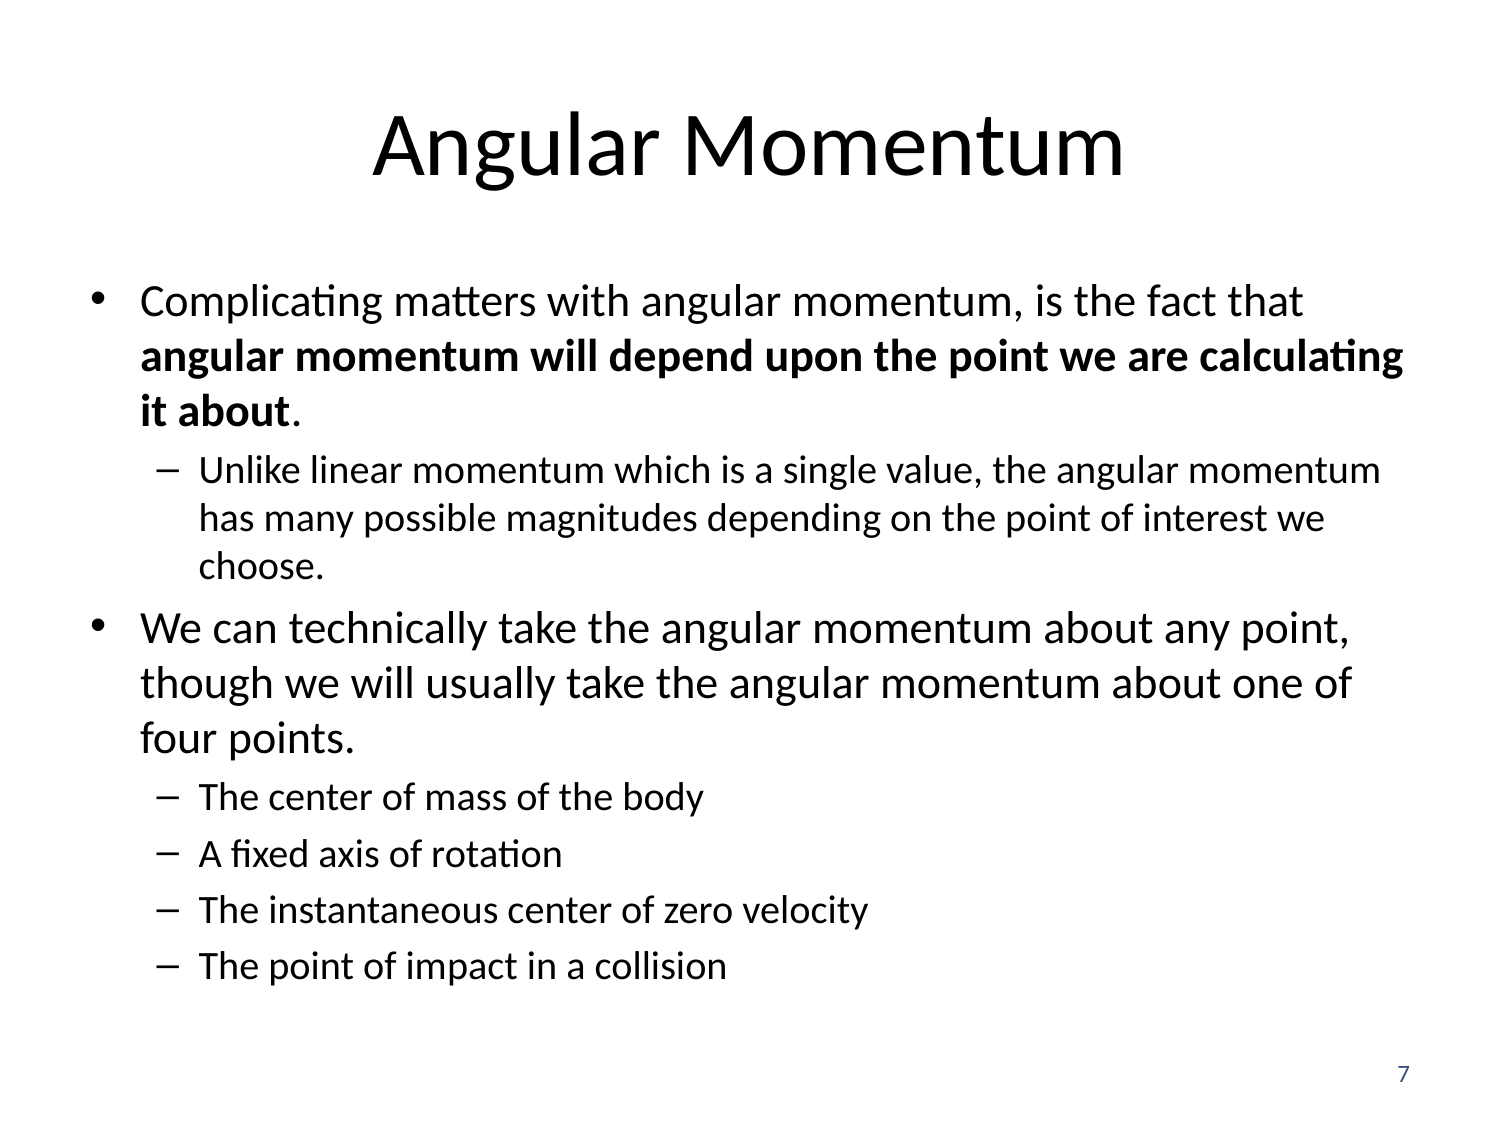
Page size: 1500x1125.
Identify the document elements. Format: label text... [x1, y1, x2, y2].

list Complicating matters with angular momentum, is the fact that angular momentum will depend upon the point we are calculating it about. Unlike linear momentum which is a single value, the angular momentum has many possible magnitudes depending on the point of interest we choose. We can technically take the angular momentum about any point, though we will usually take the angular momentum about one of four points. The center of mass of the body A fixed axis of rotation The instantaneous center of zero velocity The point of impact in a collision [75, 262, 1425, 1005]
slide_number 7 [1074, 1042, 1425, 1103]
title Angular Momentum [75, 45, 1425, 233]
